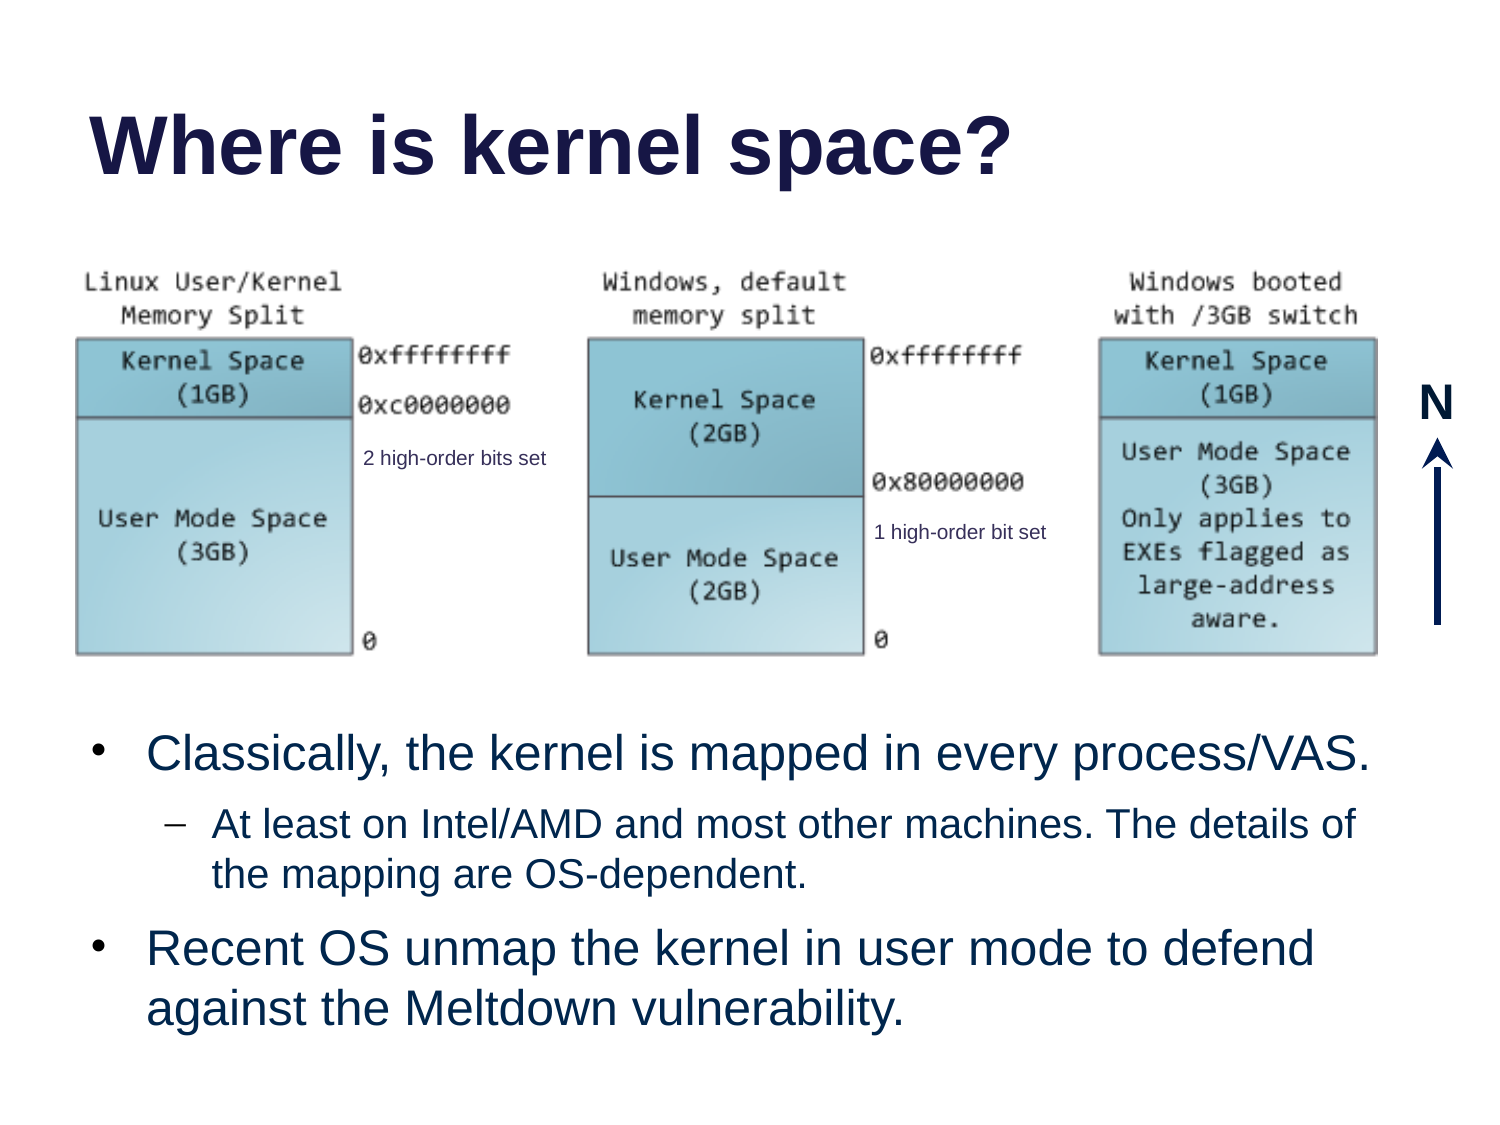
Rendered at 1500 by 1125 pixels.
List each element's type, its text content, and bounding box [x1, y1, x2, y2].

title Where is kernel space? [75, 0, 1425, 200]
picture [74, 262, 1378, 659]
text_box N [1382, 361, 1500, 437]
list Classically, the kernel is mapped in every process/VAS. At least on Intel/AMD and most other machines. The details of the mapping are OS-dependent. Recent OS unmap the kernel in user mode to defend against the Meltdown vulnerability. [75, 712, 1425, 912]
